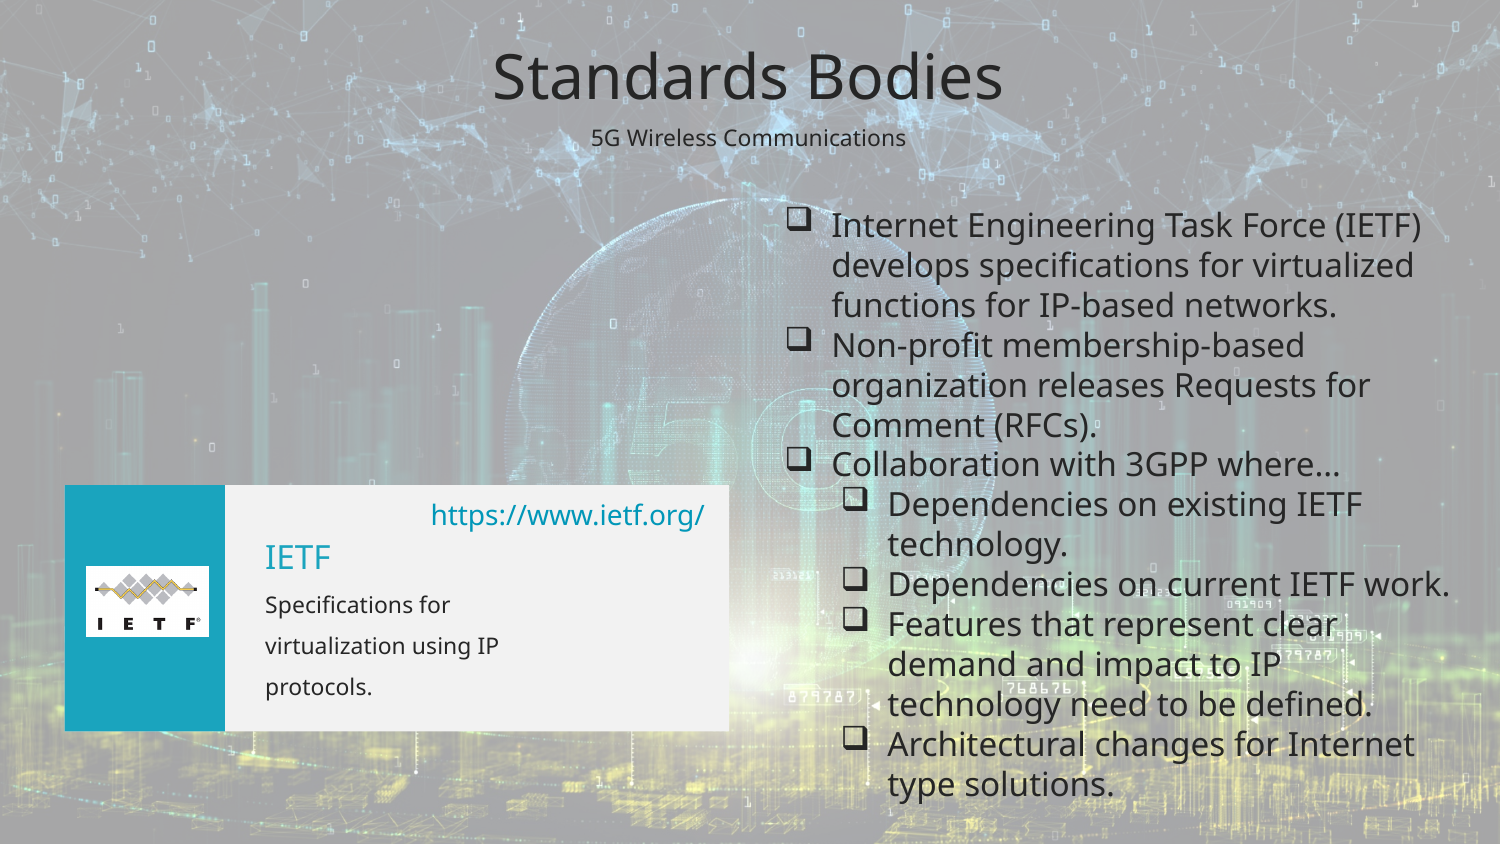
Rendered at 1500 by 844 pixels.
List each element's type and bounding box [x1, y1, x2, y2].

text_box [64, 485, 730, 732]
picture [0, 0, 1500, 844]
